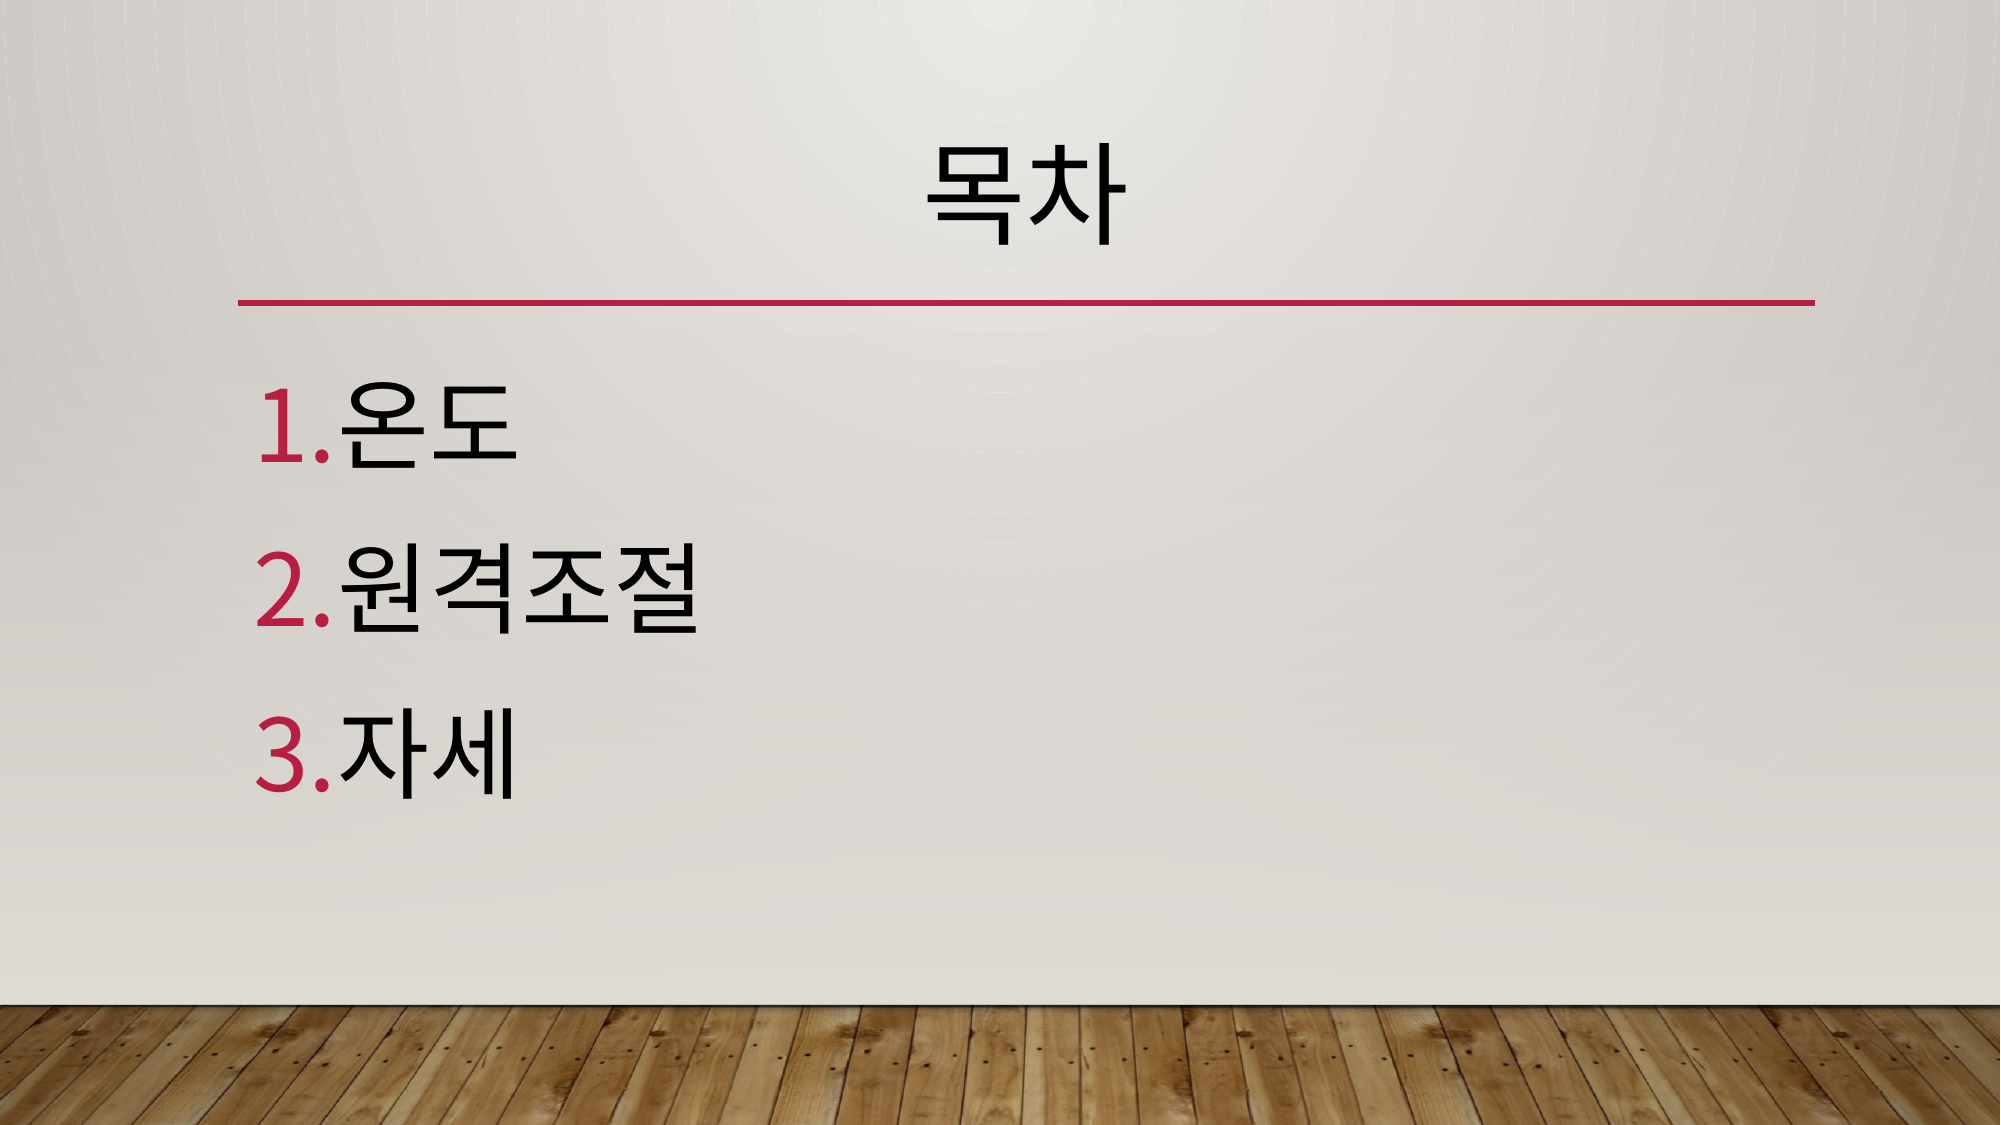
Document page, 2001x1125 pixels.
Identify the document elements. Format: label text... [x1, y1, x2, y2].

picture [0, 1005, 2000, 1125]
list 온도 원격조절 자세 [238, 330, 1814, 897]
title 목차 [238, 131, 1814, 305]
